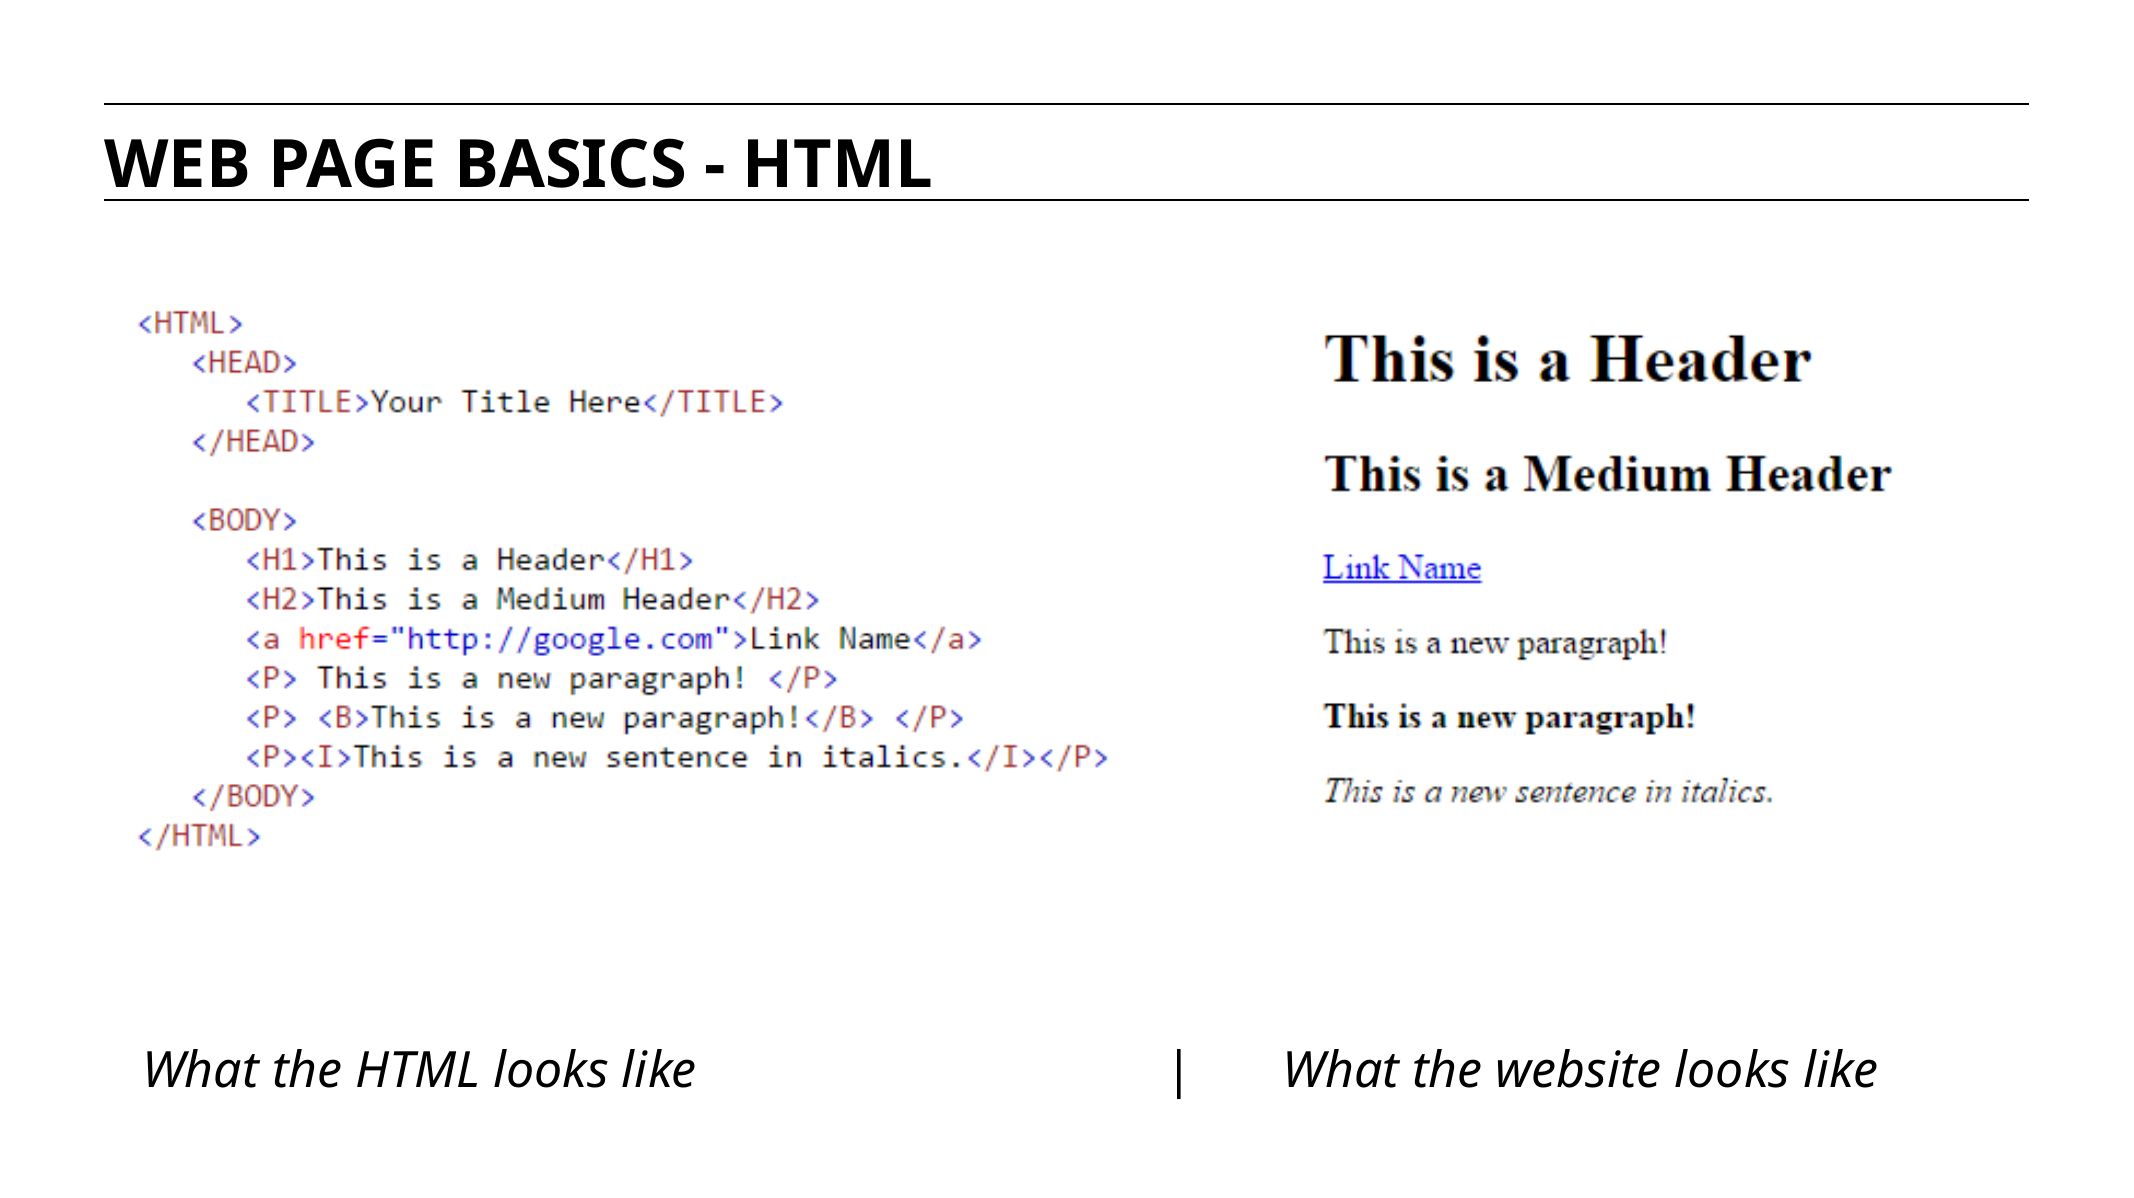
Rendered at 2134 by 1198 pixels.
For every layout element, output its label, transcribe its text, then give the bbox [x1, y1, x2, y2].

picture [130, 290, 1960, 886]
list What the HTML looks like | What the website looks like [142, 1037, 1924, 1120]
text_box WEB PAGE BASICS - HTML [104, 120, 1371, 192]
